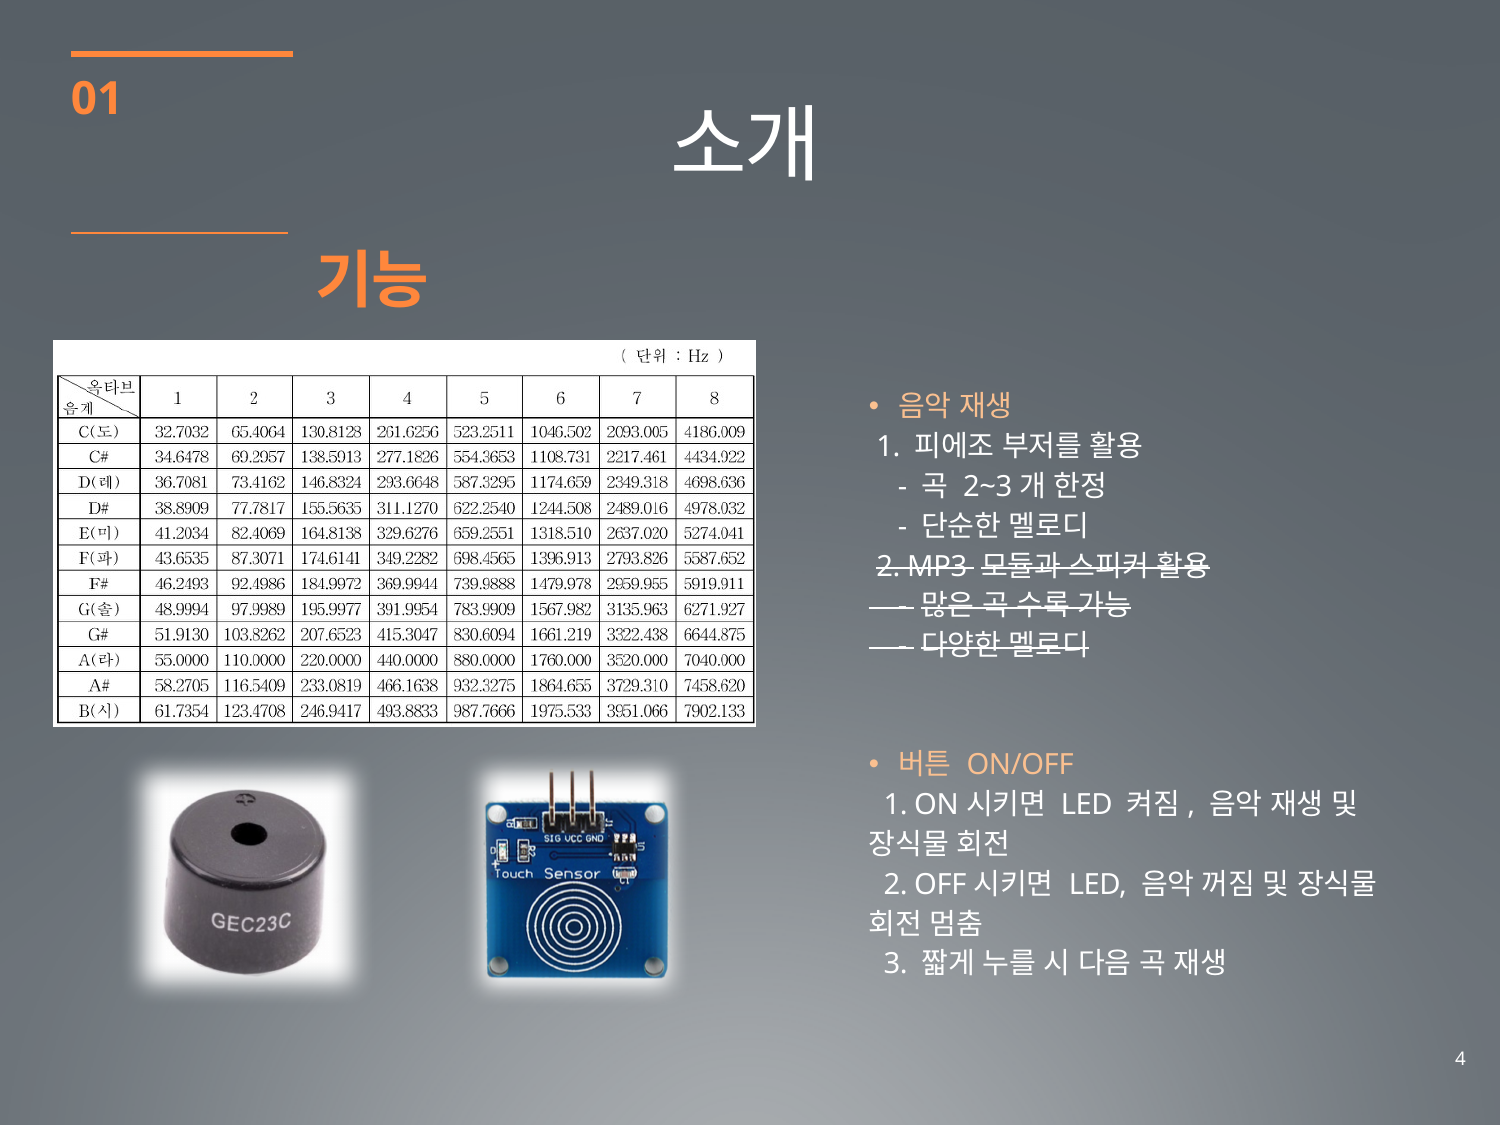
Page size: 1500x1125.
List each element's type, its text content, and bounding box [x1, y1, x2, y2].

title 소개 [655, 84, 1054, 254]
text_box 기능 [301, 233, 951, 323]
picture [0, 0, 1500, 1125]
text_box 01 [56, 61, 139, 132]
text_box 음악 재생 1. 피에조 부저를 활용 - 곡 2~3개 한정 - 단순한 멜로디 2. MP3 모듈과 스피커 활용 - 많은 곡 수록 가능 - 다양한 멜로디 버튼 ON/OFF 1. ON시키면 LED 켜짐, 음악 재생 및 장식물 회전 2. OFF시키면 LED, 음악 꺼짐 및 장식물 회전 멈춤 3. 짧게 누를 시 다음 곡 재생 [854, 375, 1430, 1056]
